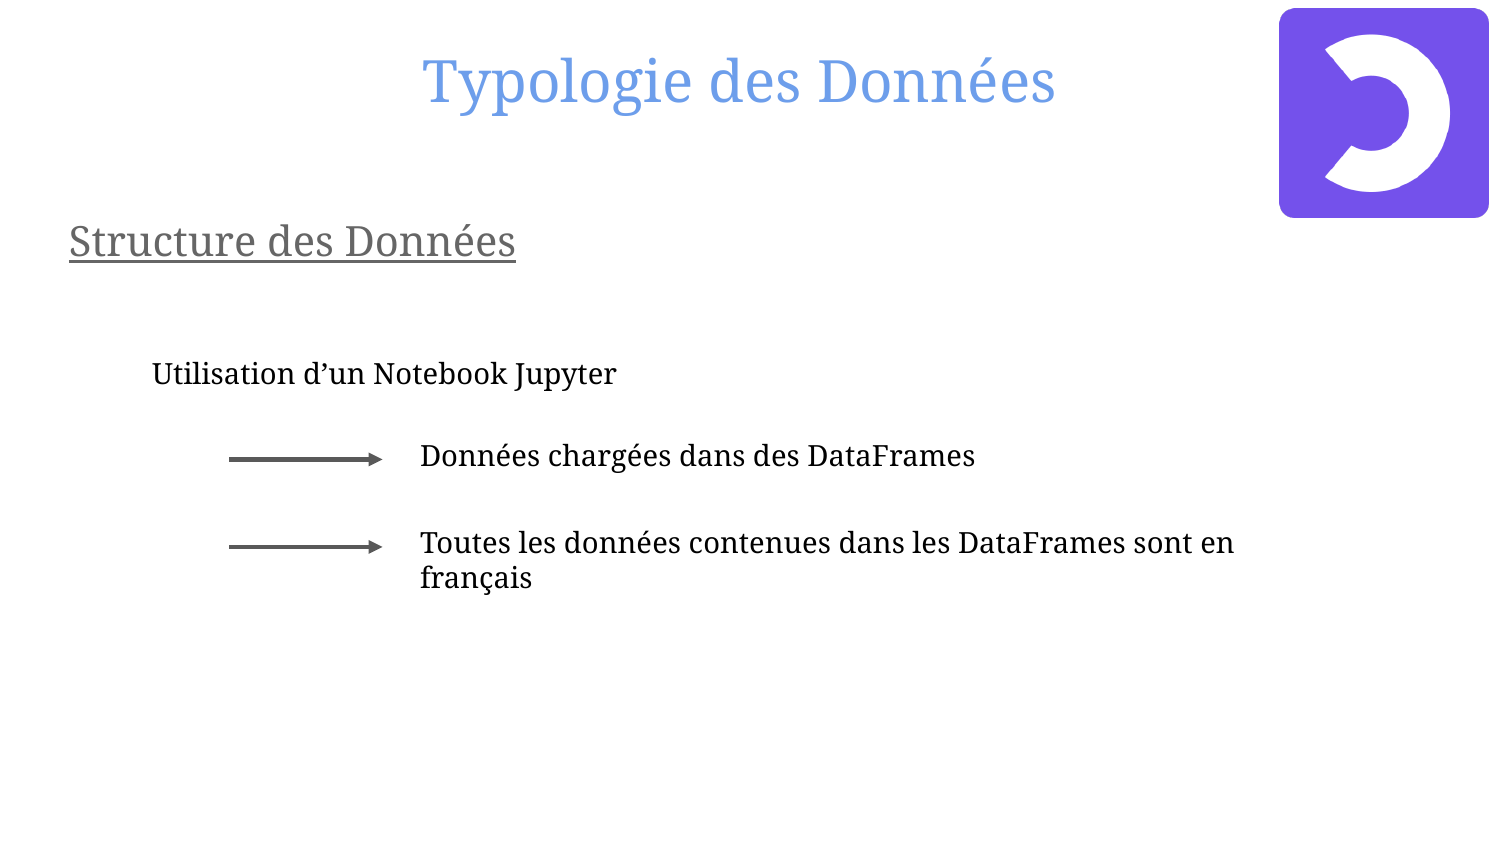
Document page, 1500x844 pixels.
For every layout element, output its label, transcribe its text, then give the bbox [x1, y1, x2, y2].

text_box Structure des Données [53, 200, 761, 264]
text_box Données chargées dans des DataFrames [405, 422, 1006, 497]
picture [1279, 8, 1489, 219]
text_box Toutes les données contenues dans les DataFrames sont en français [405, 509, 1328, 584]
text_box Utilisation d’un Notebook Jupyter [137, 340, 718, 404]
title Typologie des Données [406, 29, 1074, 124]
